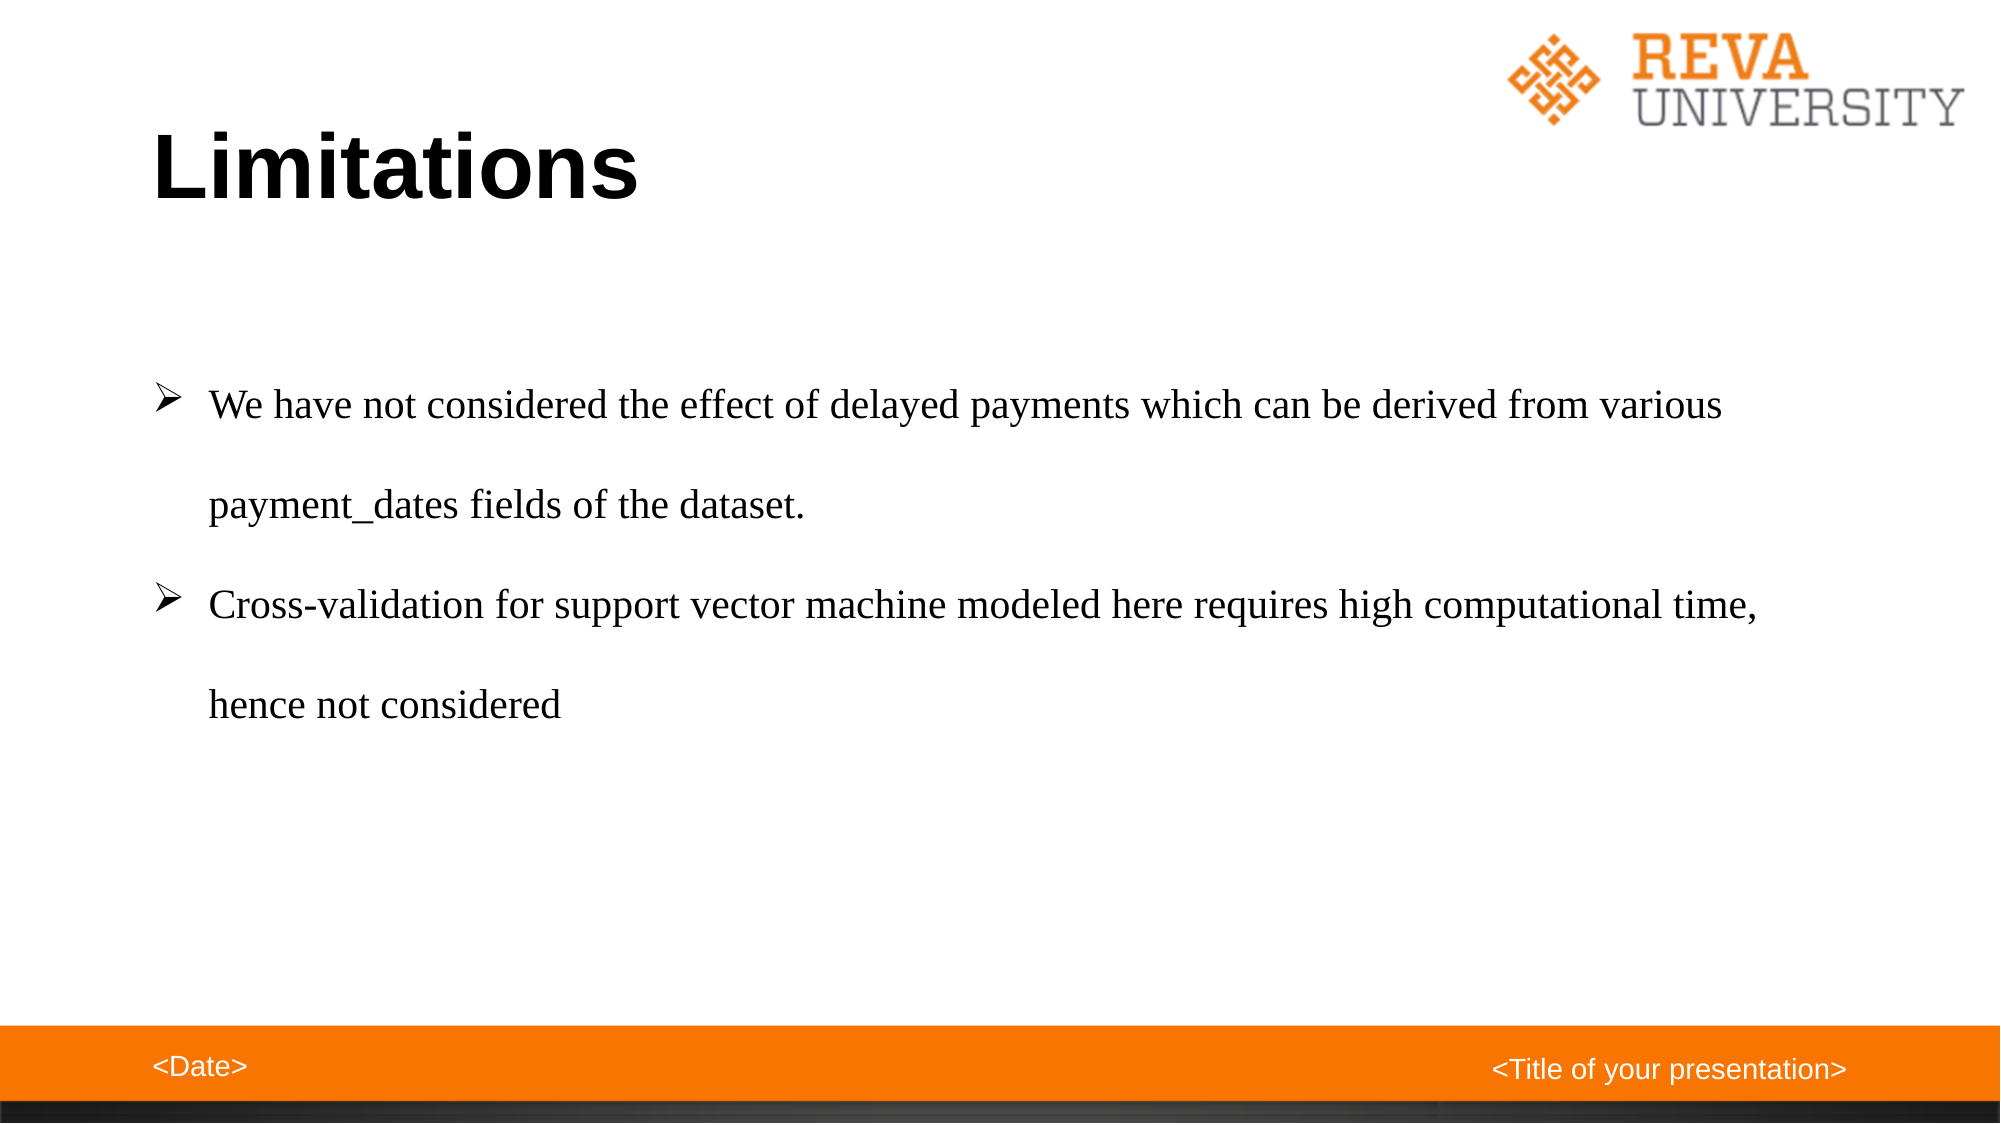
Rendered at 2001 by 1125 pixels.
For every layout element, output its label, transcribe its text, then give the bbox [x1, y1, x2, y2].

slide_number <Date> [137, 1039, 588, 1100]
picture [1507, 15, 1988, 144]
footer <Title of your presentation> [1187, 1042, 1863, 1103]
text_box We have not considered the effect of delayed payments which can be derived from various payment_dates fields of the dataset. Cross-validation for support vector machine modeled here requires high computational time, hence not considered [137, 319, 1821, 735]
title Limitations [137, 59, 1863, 278]
picture [0, 1013, 2000, 1123]
